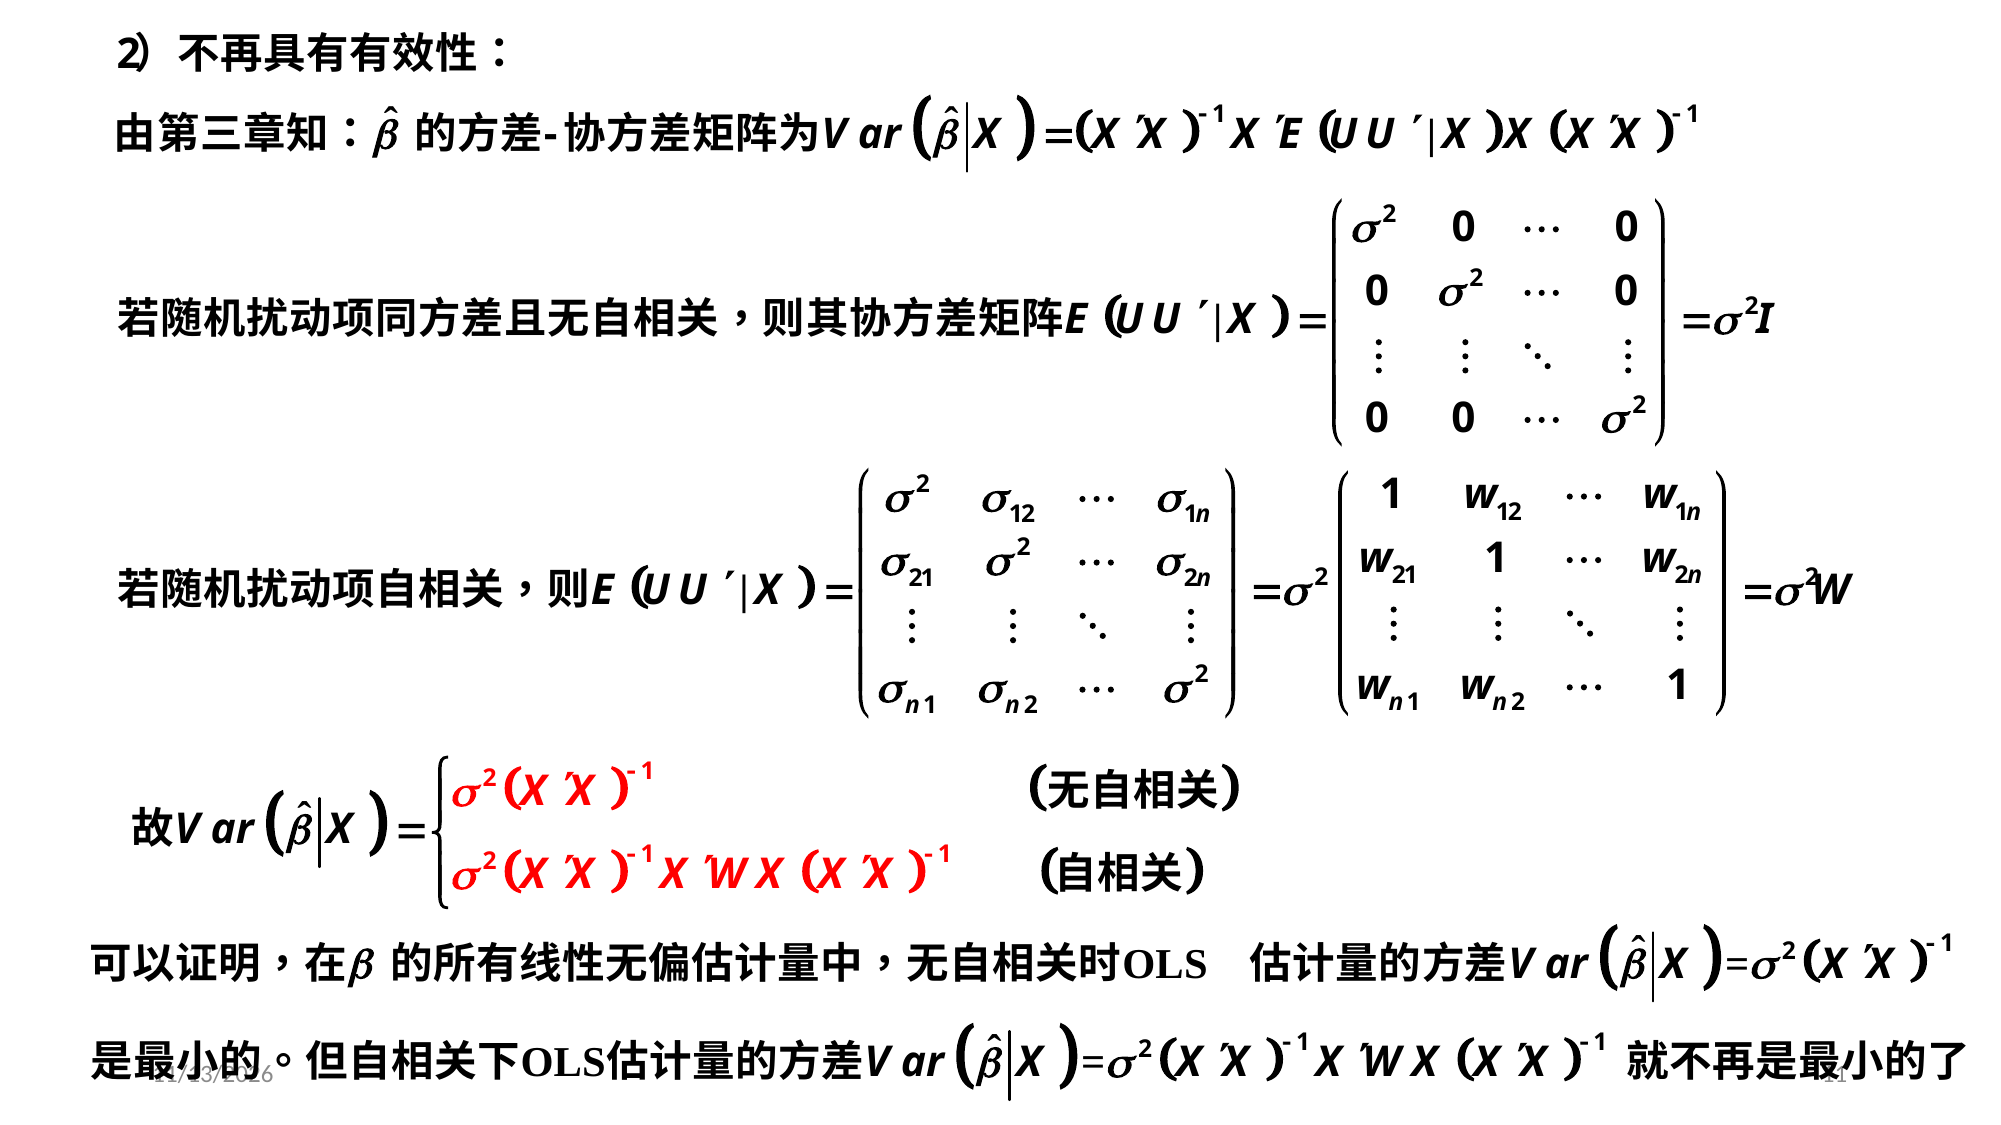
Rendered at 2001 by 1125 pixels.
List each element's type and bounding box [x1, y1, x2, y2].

text_box [125, 748, 1246, 917]
text_box [111, 459, 1875, 725]
text_box [83, 917, 1978, 1113]
text_box [111, 192, 1790, 454]
text_box [111, 24, 1705, 187]
